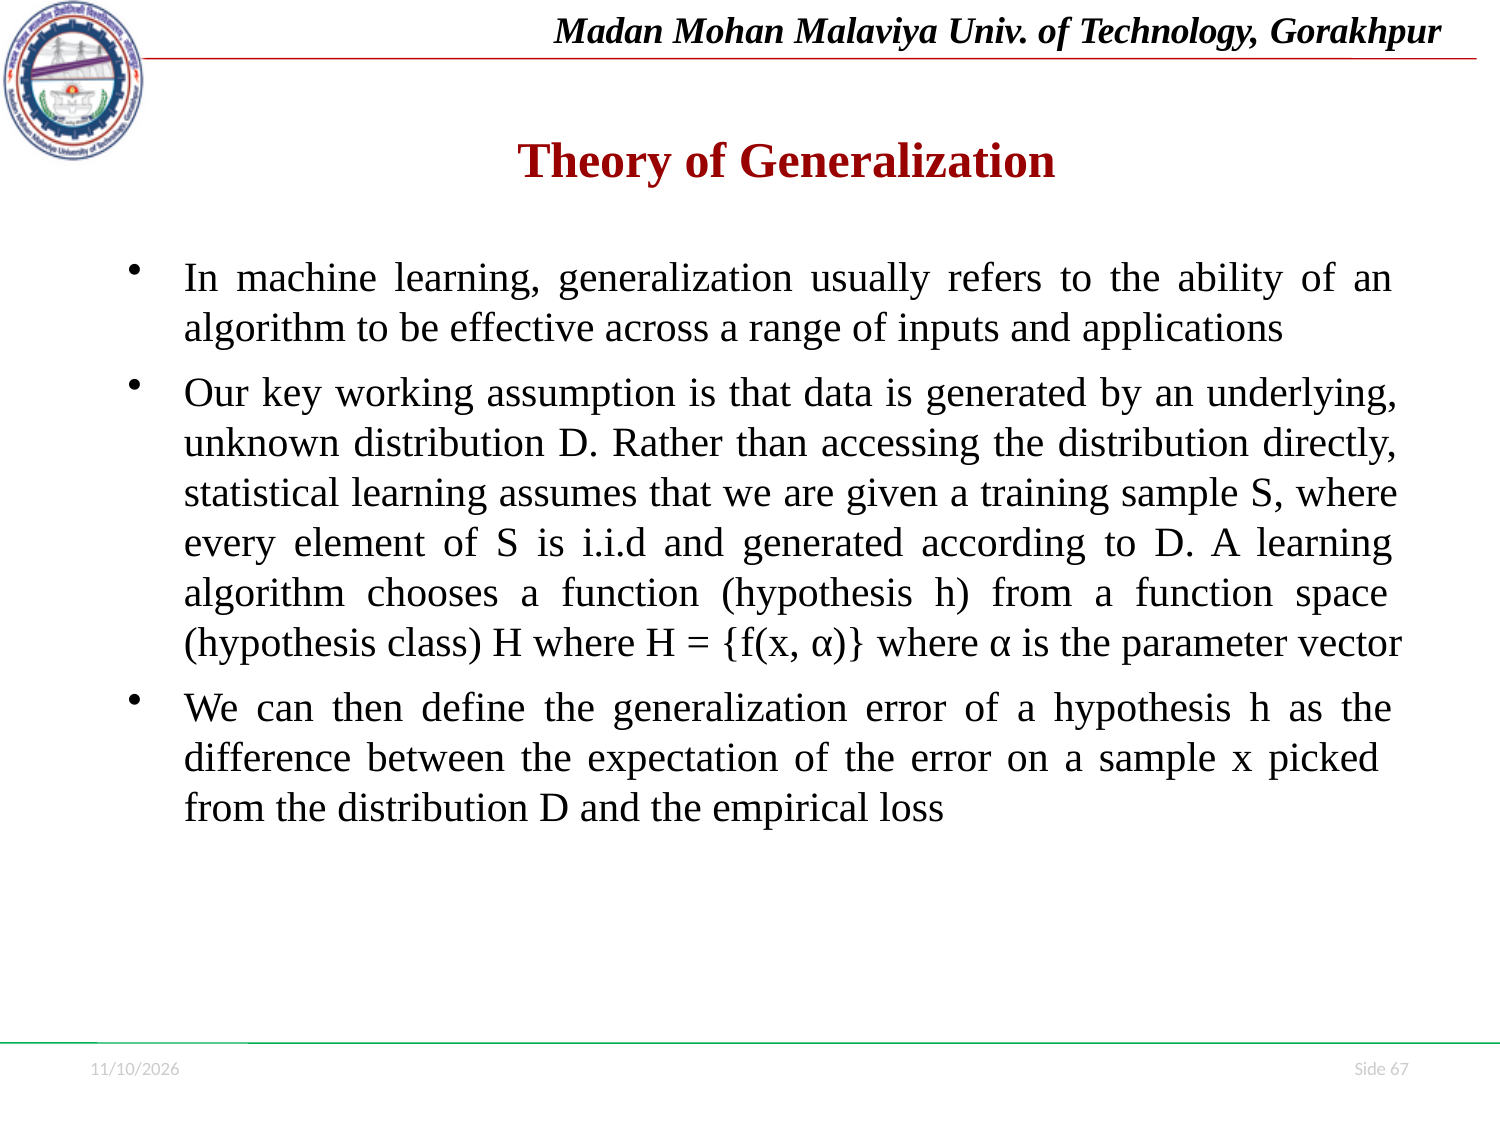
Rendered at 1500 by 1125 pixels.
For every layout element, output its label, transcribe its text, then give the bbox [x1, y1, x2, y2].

text_box In machine learning, generalization usually refers to the ability of an algorithm to be effective across a range of inputs and applications Our key working assumption is that data is generated by an underlying, unknown distribution D. Rather than accessing the distribution directly, statistical learning assumes that we are given a training sample S, where every element of S is i.i.d and generated according to D. A learning algorithm chooses a function (hypothesis h) from a function space (hypothesis class) H where H = {f(x, α)} where α is the parameter vector We can then define the generalization error of a hypothesis h as the difference between the expectation of the error on a sample x picked from the distribution D and the empirical loss [125, 247, 1411, 830]
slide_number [87, 1059, 180, 1125]
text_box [0, 0, 1478, 166]
title Theory of Generalization [515, 174, 1059, 247]
slide_number Side 67 [1352, 1059, 1417, 1125]
